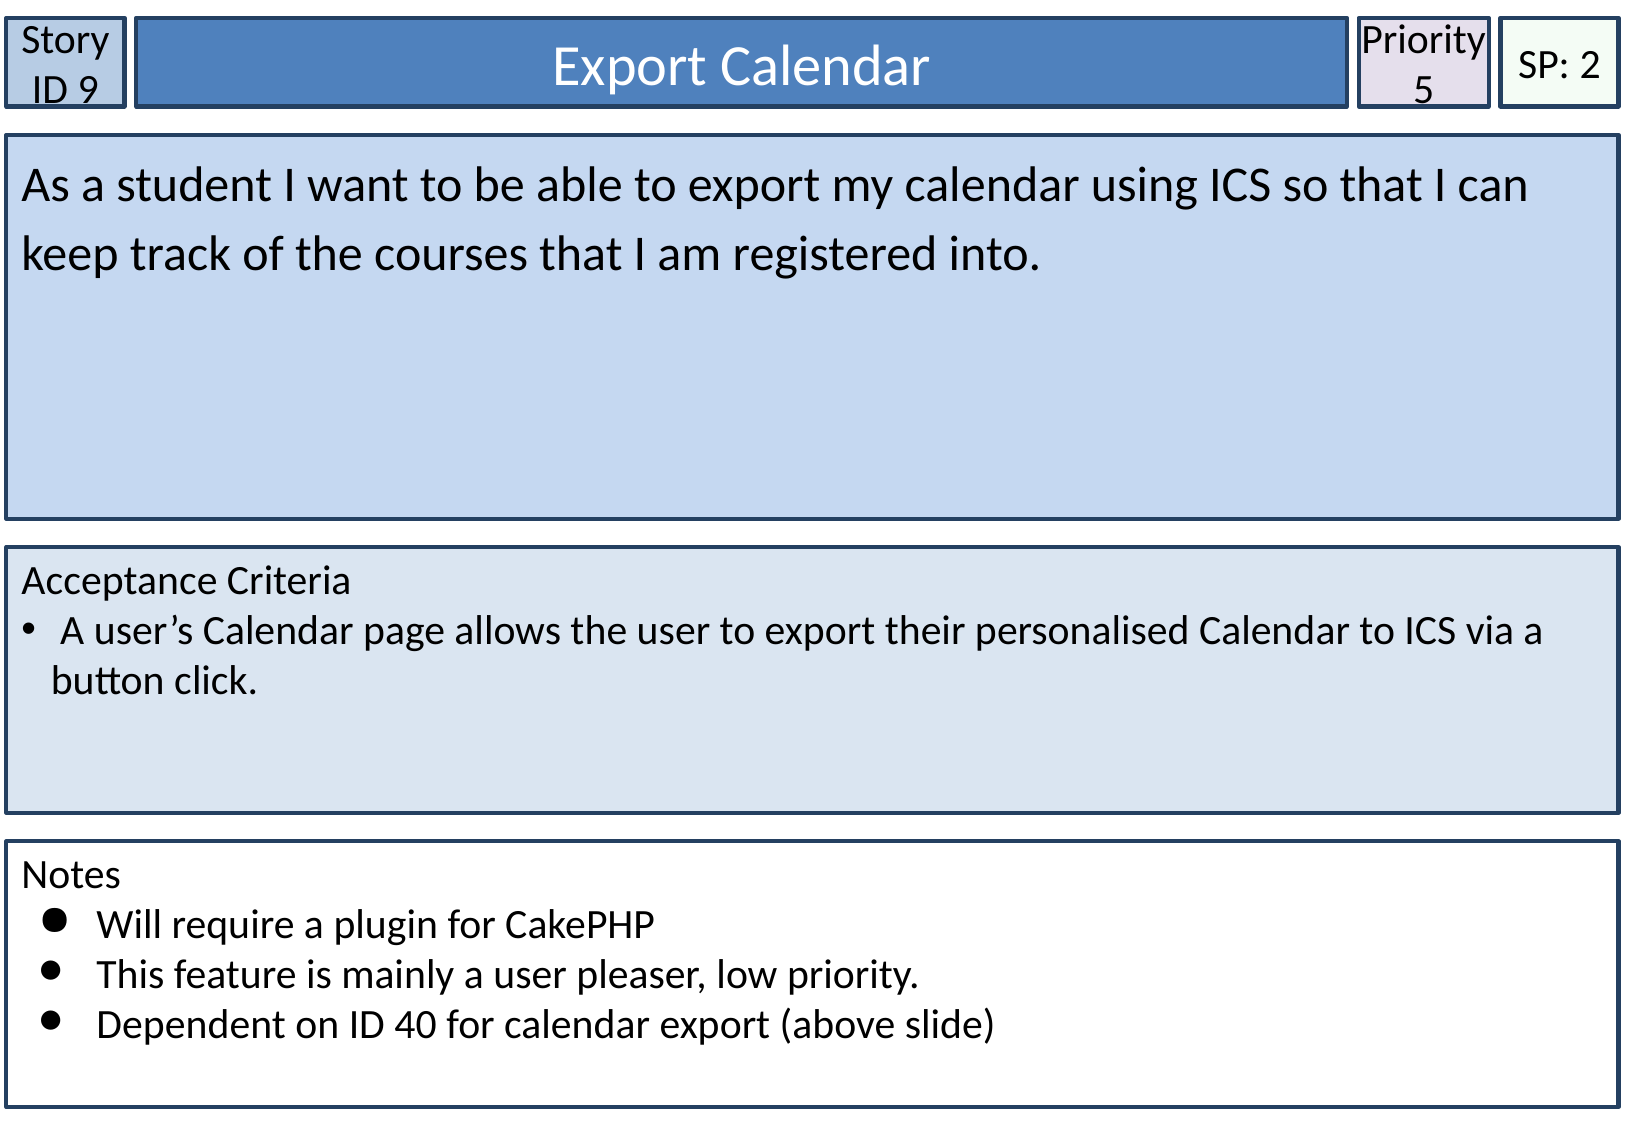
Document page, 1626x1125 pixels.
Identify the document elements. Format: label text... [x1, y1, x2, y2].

text_box Priority 5 [1358, 17, 1489, 107]
text_box SP: 2 [1500, 17, 1619, 107]
text_box Notes Will require a plugin for CakePHP This feature is mainly a user pleaser, low priority. Dependent on ID 40 for calendar export (above slide) [6, 841, 1619, 1107]
text_box Story ID 9 [6, 17, 125, 107]
text_box Export Calendar [136, 17, 1347, 107]
text_box Acceptance Criteria A user’s Calendar page allows the user to export their personalised Calendar to ICS via a button click. [6, 547, 1619, 813]
text_box As a student I want to be able to export my calendar using ICS so that I can keep track of the courses that I am registered into. [6, 134, 1619, 519]
